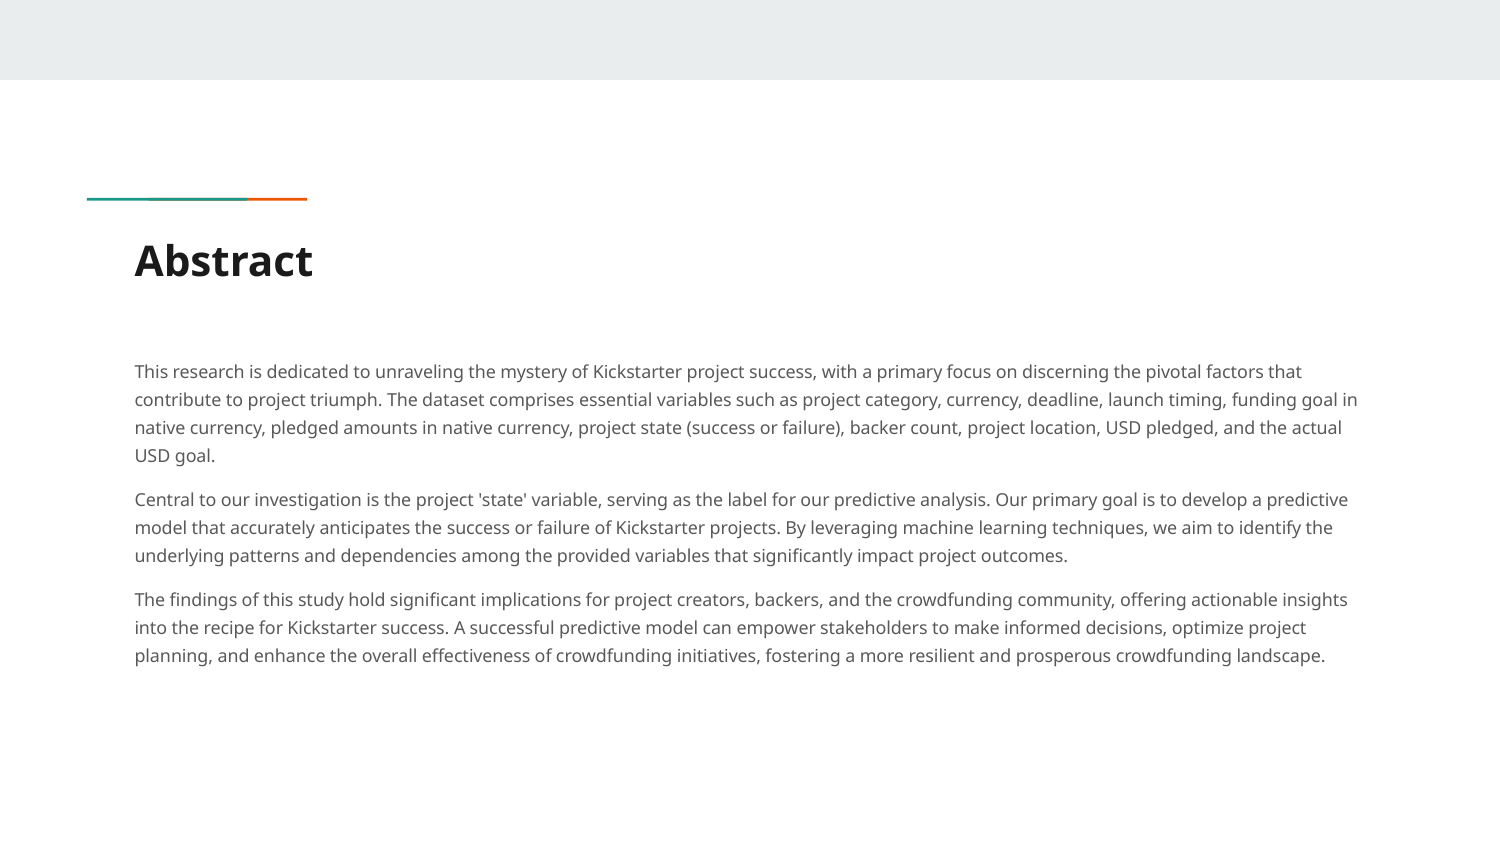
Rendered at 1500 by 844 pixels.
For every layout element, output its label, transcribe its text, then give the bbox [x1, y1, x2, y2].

list This research is dedicated to unraveling the mystery of Kickstarter project success, with a primary focus on discerning the pivotal factors that contribute to project triumph. The dataset comprises essential variables such as project category, currency, deadline, launch timing, funding goal in native currency, pledged amounts in native currency, project state (success or failure), backer count, project location, USD pledged, and the actual USD goal. Central to our investigation is the project 'state' variable, serving as the label for our predictive analysis. Our primary goal is to develop a predictive model that accurately anticipates the success or failure of Kickstarter projects. By leveraging machine learning techniques, we aim to identify the underlying patterns and dependencies among the provided variables that significantly impact project outcomes. The findings of this study hold significant implications for project creators, backers, and the crowdfunding community, offering actionable insights into the recipe for Kickstarter success. A successful predictive model can empower stakeholders to make informed decisions, optimize project planning, and enhance the overall effectiveness of crowdfunding initiatives, fostering a more resilient and prosperous crowdfunding landscape. [119, 341, 1381, 712]
title Abstract [119, 216, 1381, 305]
